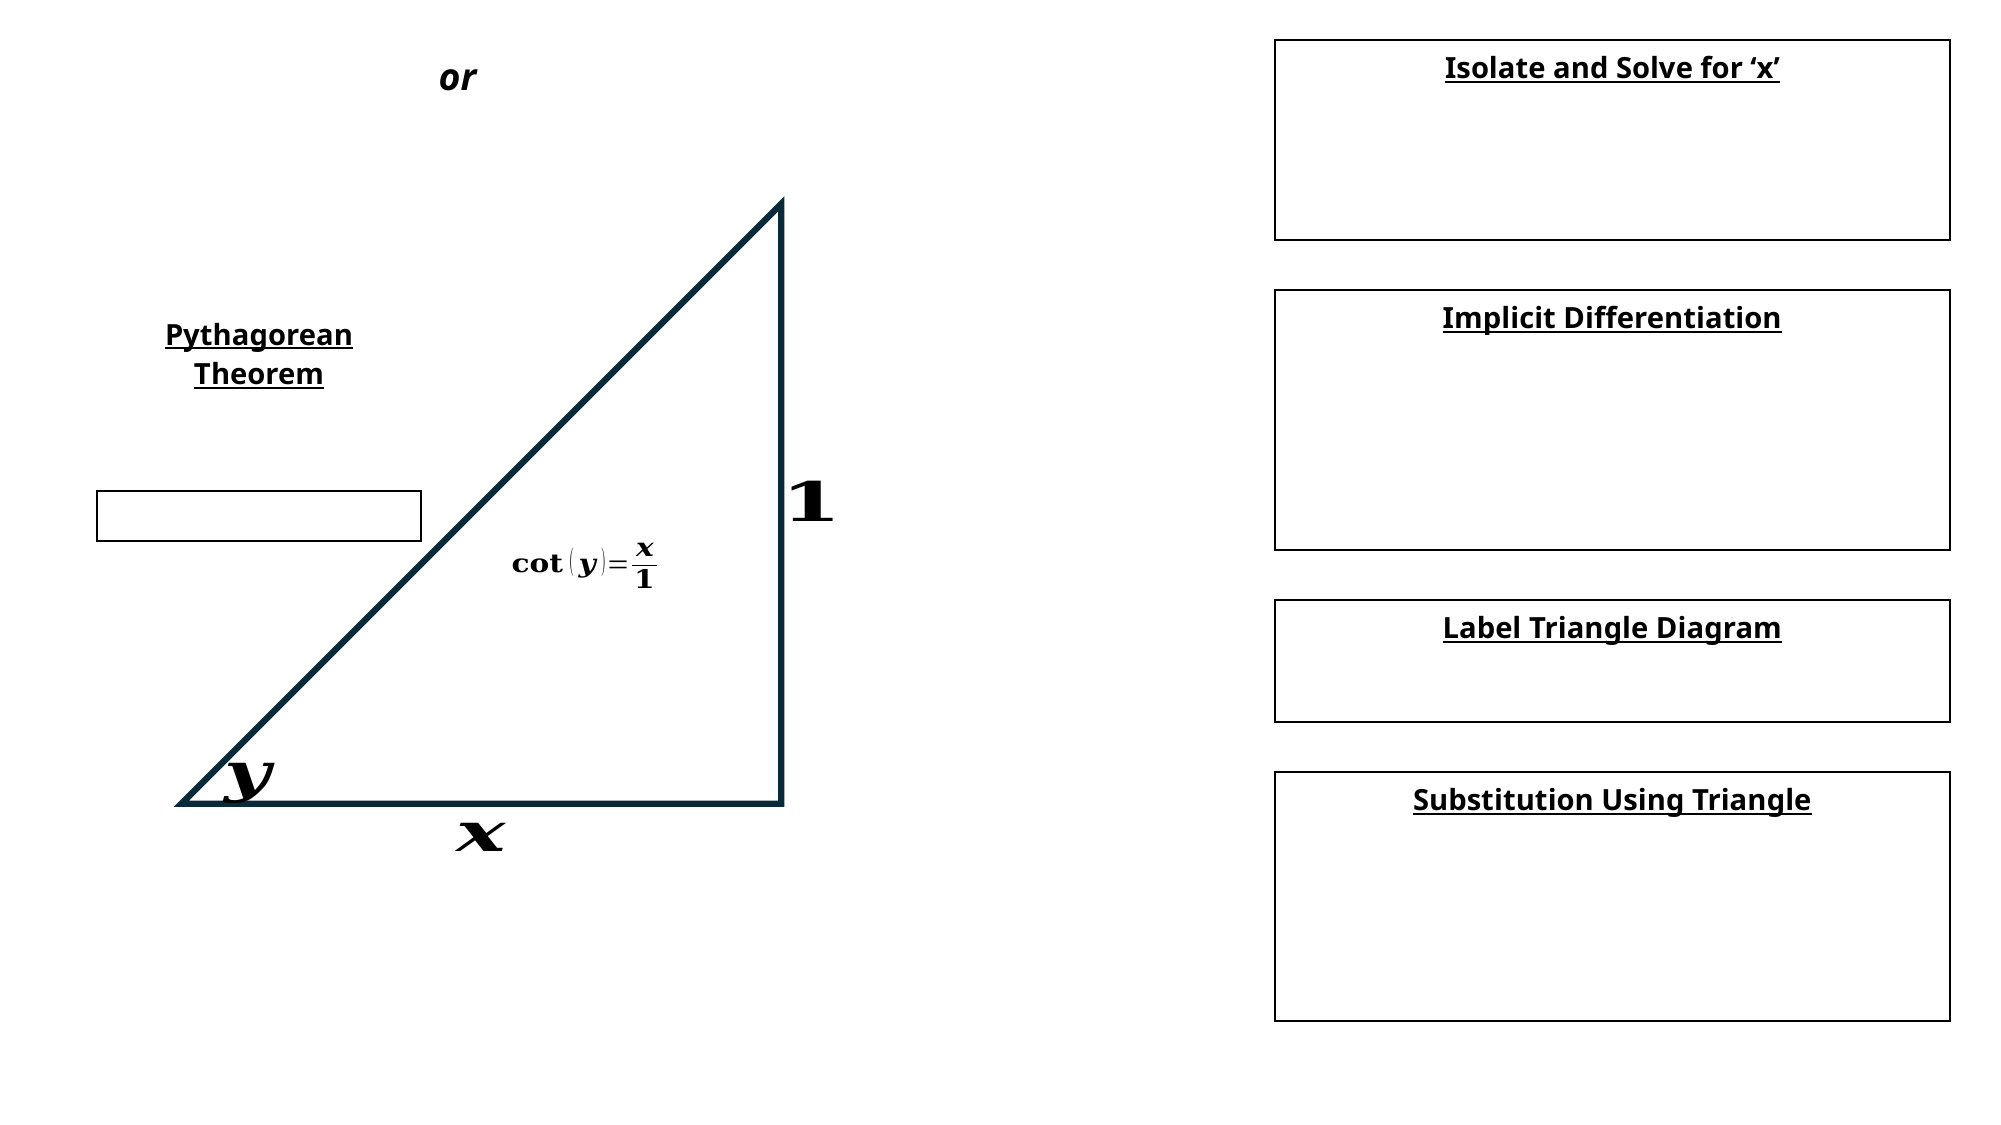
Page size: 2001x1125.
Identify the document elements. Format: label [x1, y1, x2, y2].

text_box [177, 199, 783, 806]
